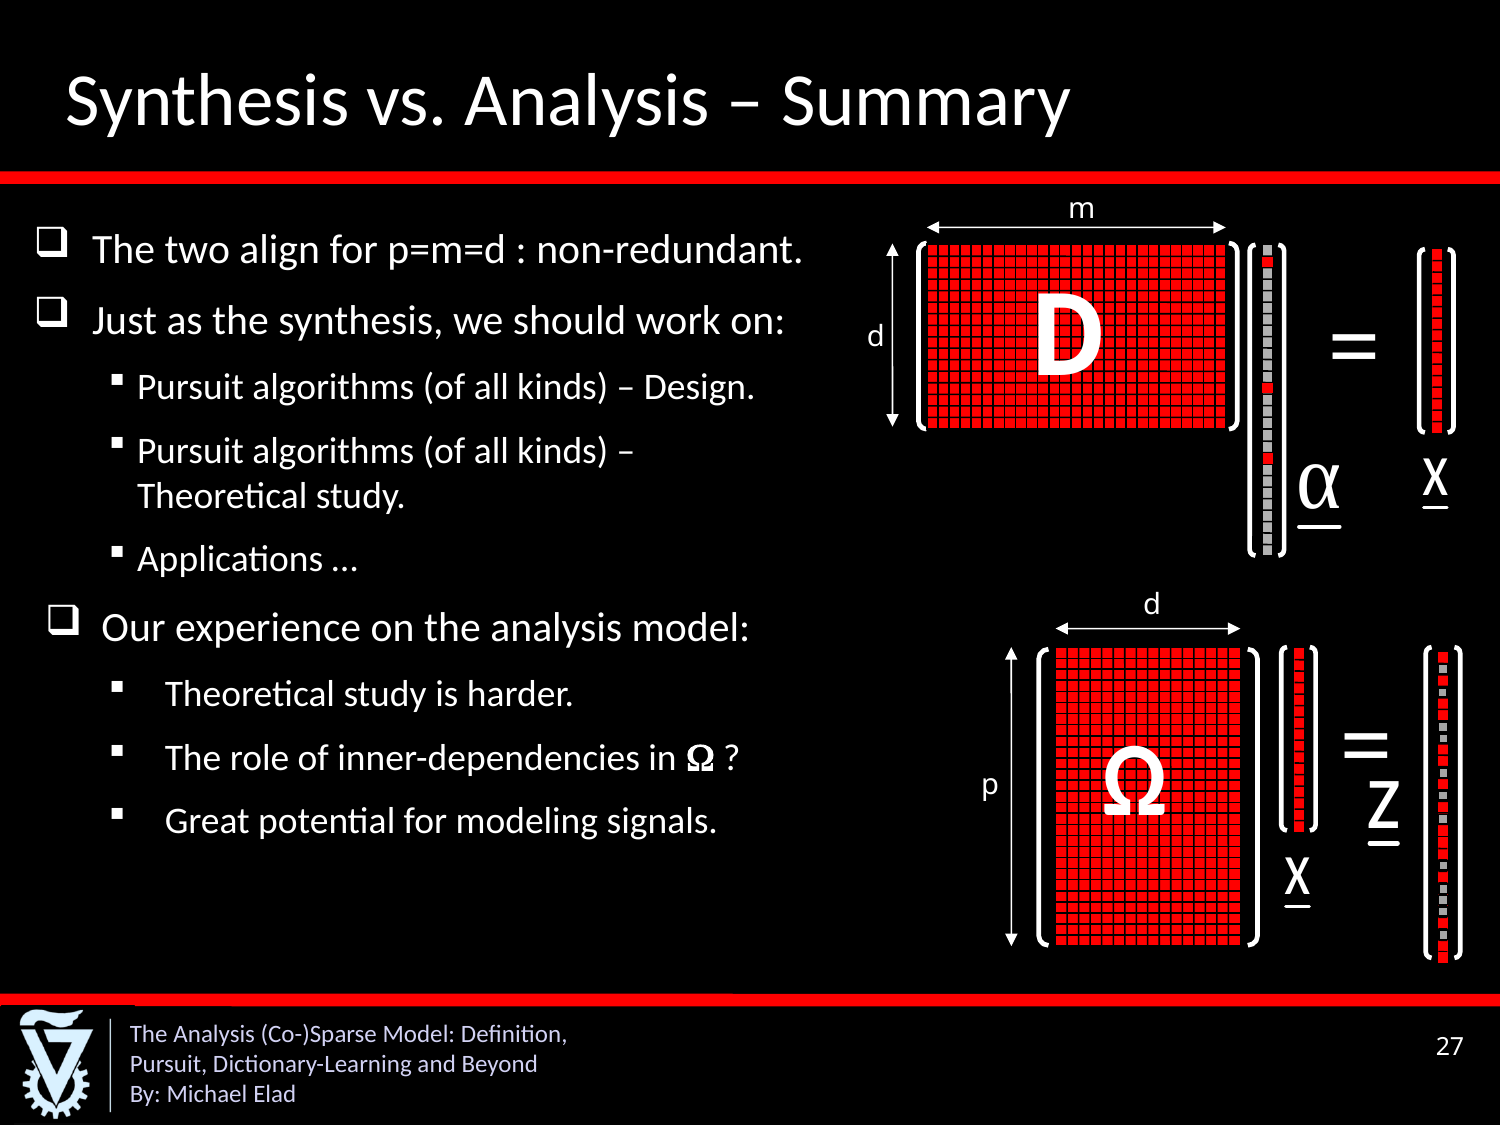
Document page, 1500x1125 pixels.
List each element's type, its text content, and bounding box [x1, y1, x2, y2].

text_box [1249, 243, 1358, 557]
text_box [851, 181, 1238, 430]
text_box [965, 577, 1461, 964]
text_box The two align for p=m=d : non-redundant. Just as the synthesis, we should work on: Pursuit algorithms (of all kinds) – Design. Pursuit algorithms (of all kinds) – Theoretical study. Applications … Our experience on the analysis model: Theoretical study is harder. The role of inner-dependencies in  ? Great potential for modeling signals. [18, 214, 837, 849]
slide_number 27 [1166, 1023, 1480, 1099]
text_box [1413, 248, 1460, 528]
text_box Synthesis vs. Analysis – Summary [0, 24, 1481, 165]
text_box = [1362, 278, 1408, 403]
